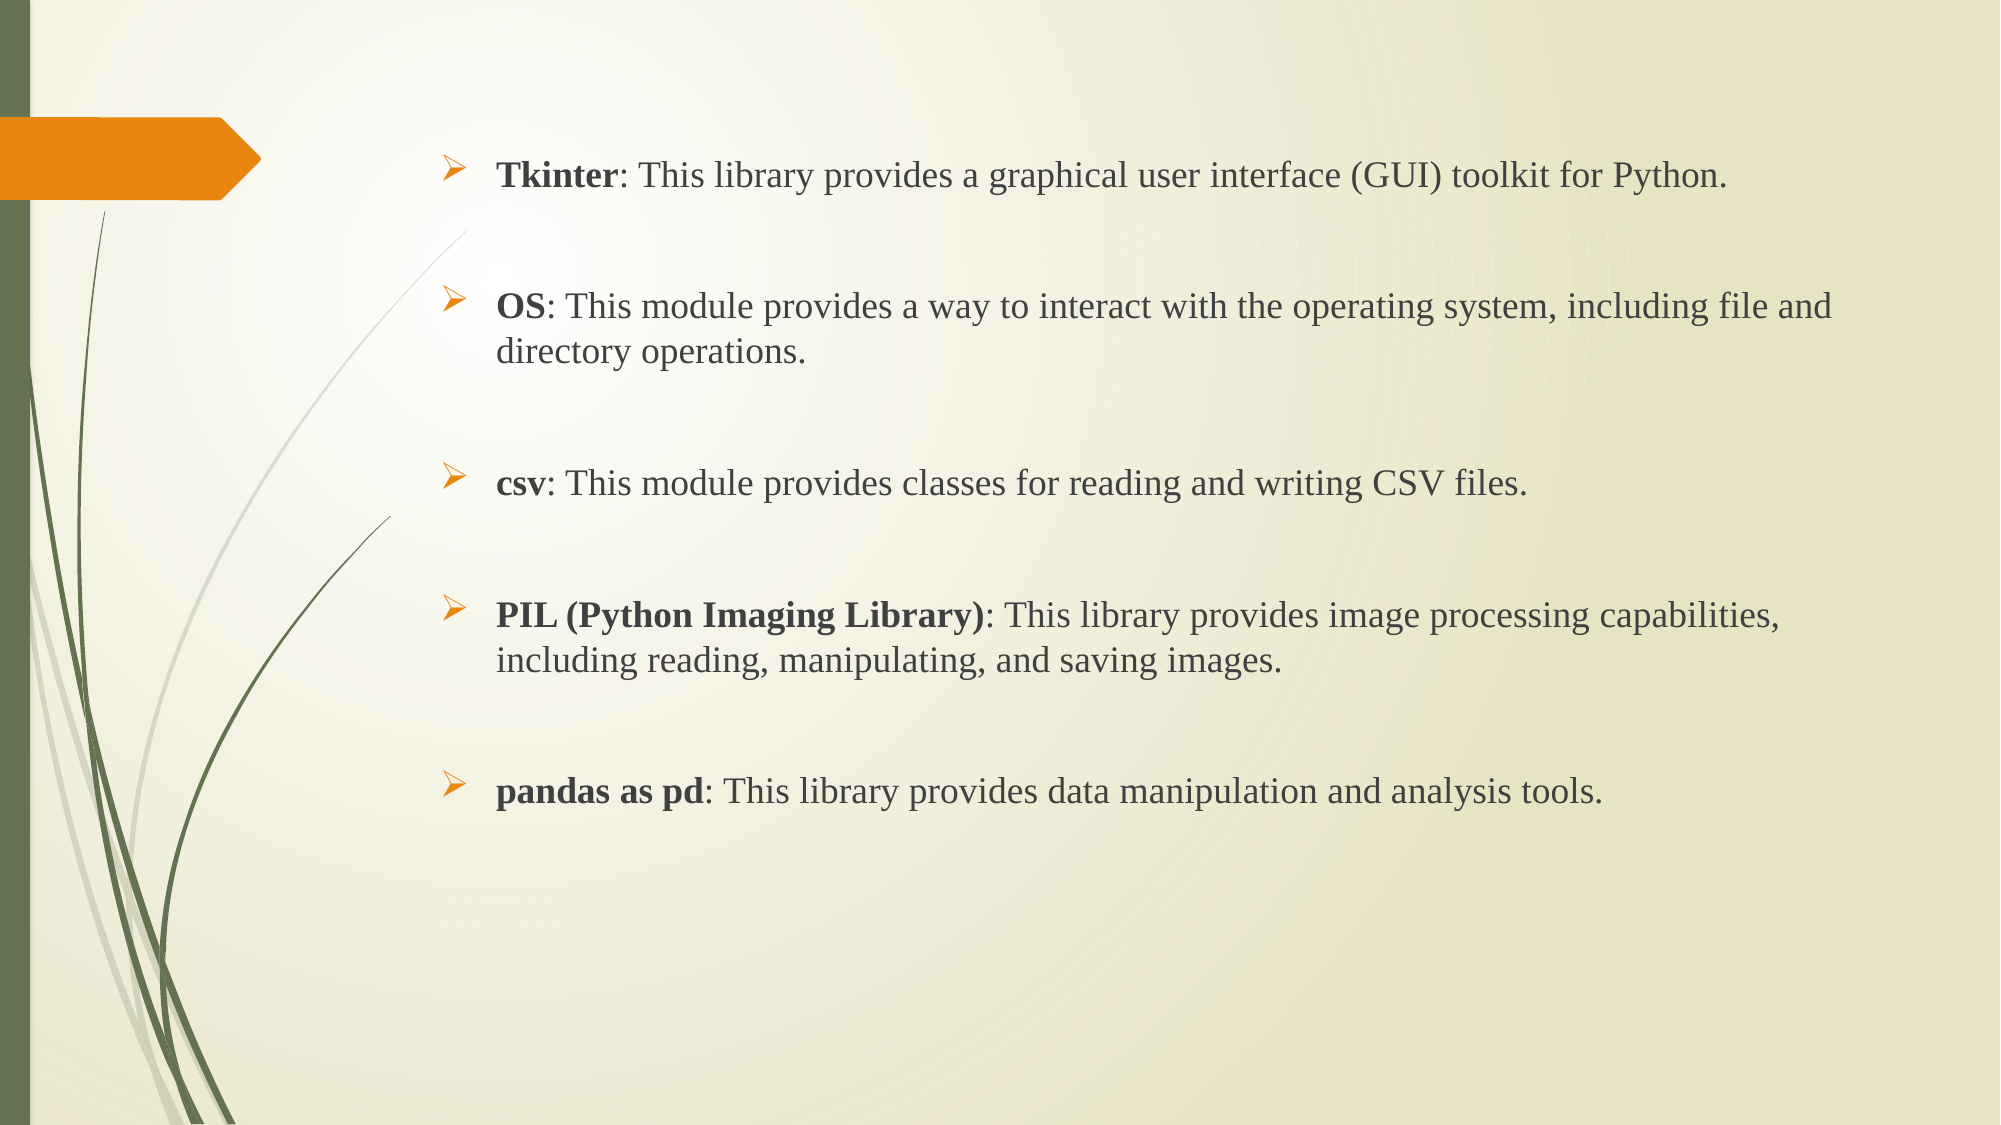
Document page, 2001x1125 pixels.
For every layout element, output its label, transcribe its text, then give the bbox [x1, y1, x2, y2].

list Tkinter: This library provides a graphical user interface (GUI) toolkit for Python. OS: This module provides a way to interact with the operating system, including file and directory operations. csv: This module provides classes for reading and writing CSV files. PIL (Python Imaging Library): This library provides image processing capabilities, including reading, manipulating, and saving images. pandas as pd: This library provides data manipulation and analysis tools. [424, 142, 1888, 1008]
